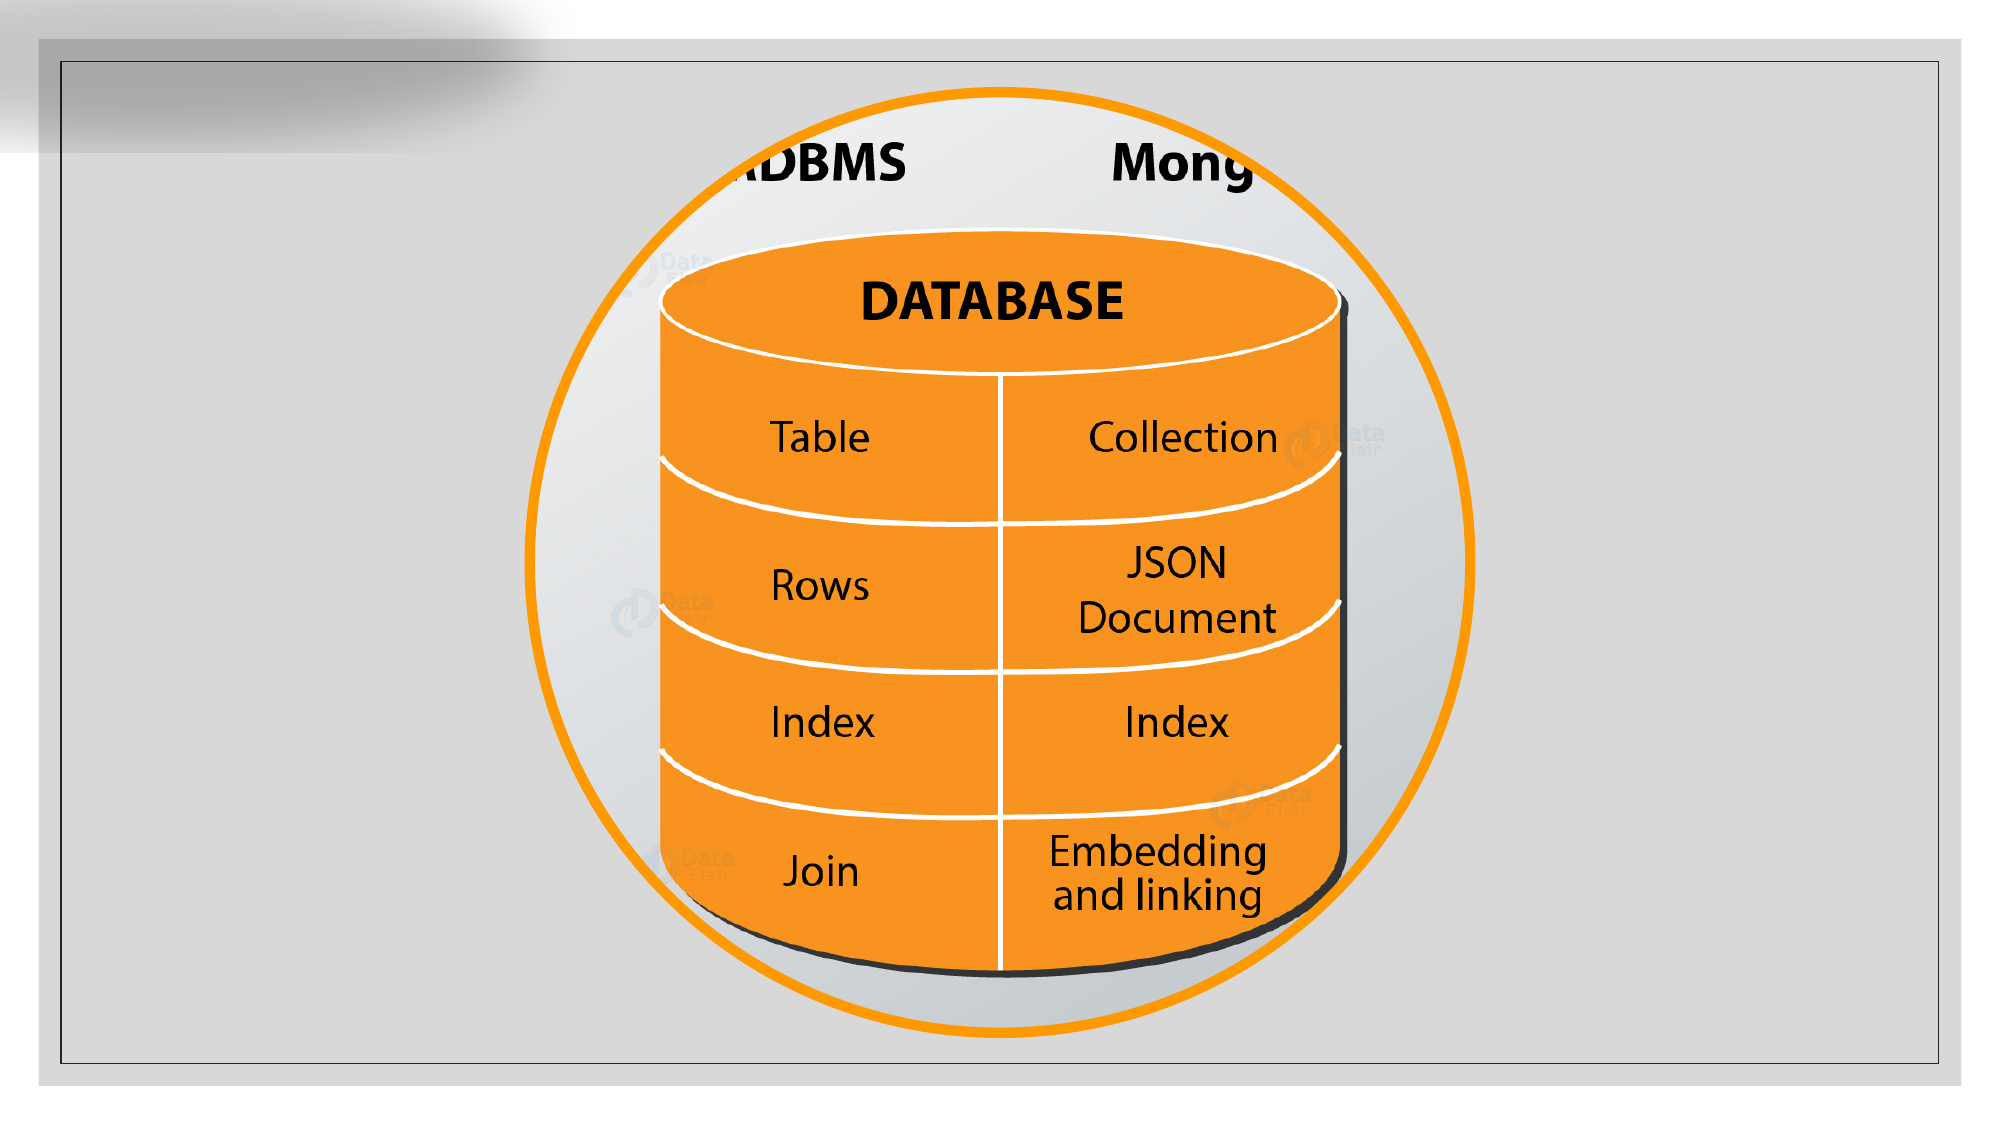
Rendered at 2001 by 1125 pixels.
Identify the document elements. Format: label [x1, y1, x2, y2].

picture [529, 92, 1471, 1033]
